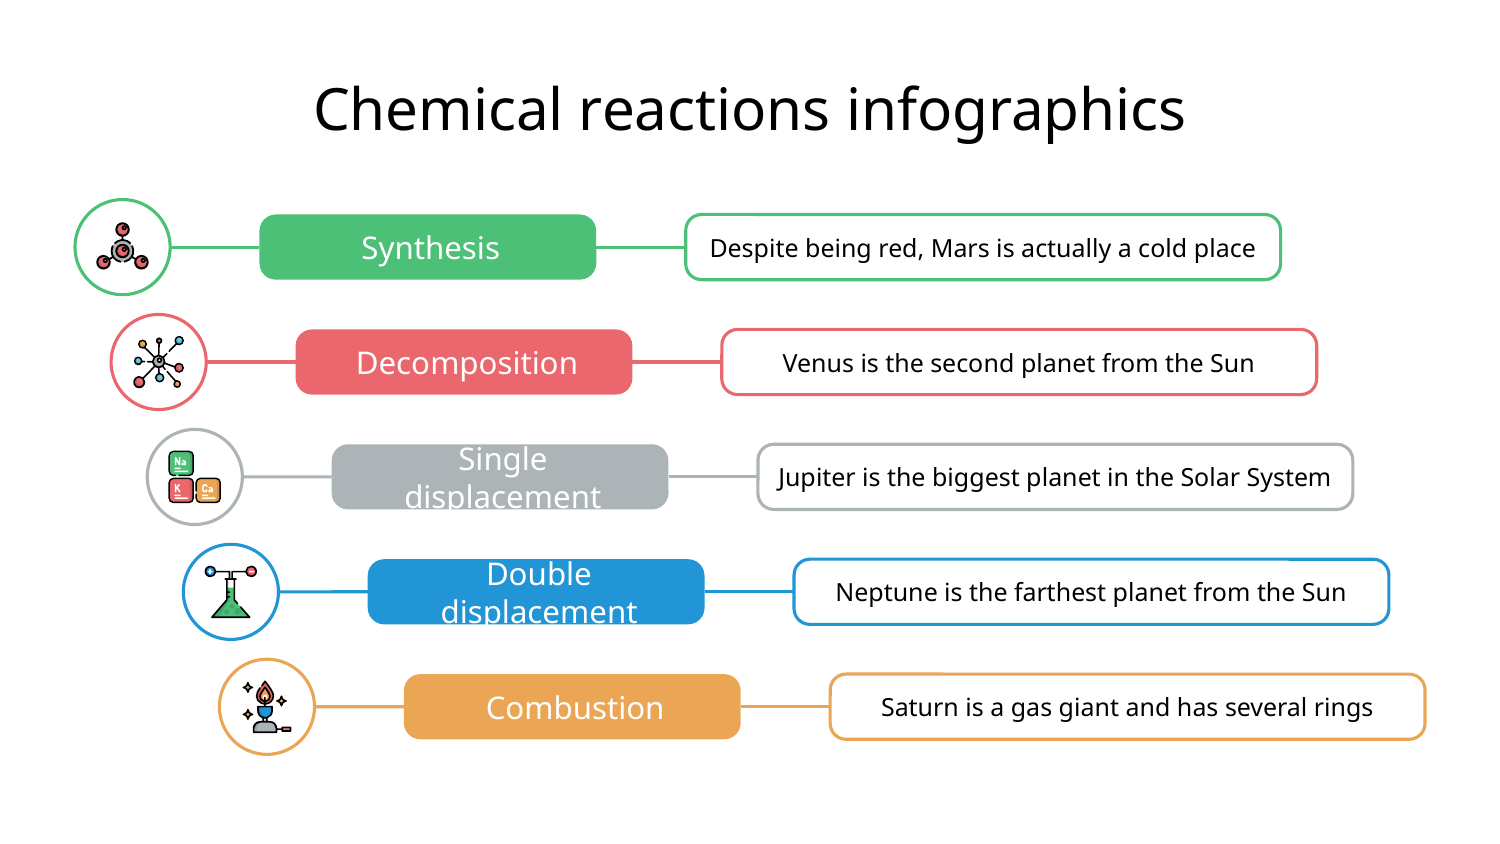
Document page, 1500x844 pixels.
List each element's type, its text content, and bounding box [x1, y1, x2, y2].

text_box Venus is the second planet from the Sun [721, 329, 1317, 395]
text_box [204, 565, 258, 619]
text_box Combustion [403, 674, 741, 740]
text_box [183, 544, 279, 640]
text_box [147, 429, 243, 525]
text_box Jupiter is the biggest planet in the Solar System [757, 444, 1353, 510]
text_box [75, 199, 171, 295]
text_box Single displacement [331, 444, 669, 510]
text_box Neptune is the farthest planet from the Sun [793, 559, 1389, 625]
title Chemical reactions infographics [51, 67, 1449, 147]
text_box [242, 680, 292, 734]
text_box [111, 314, 207, 410]
text_box Double displacement [367, 559, 705, 625]
text_box Decomposition [295, 329, 633, 395]
text_box Saturn is a gas giant and has several rings [830, 674, 1426, 740]
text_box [133, 335, 185, 389]
text_box Despite being red, Mars is actually a cold place [685, 214, 1281, 280]
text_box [96, 221, 150, 270]
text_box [168, 450, 222, 504]
text_box [219, 659, 315, 755]
text_box Synthesis [259, 214, 597, 280]
